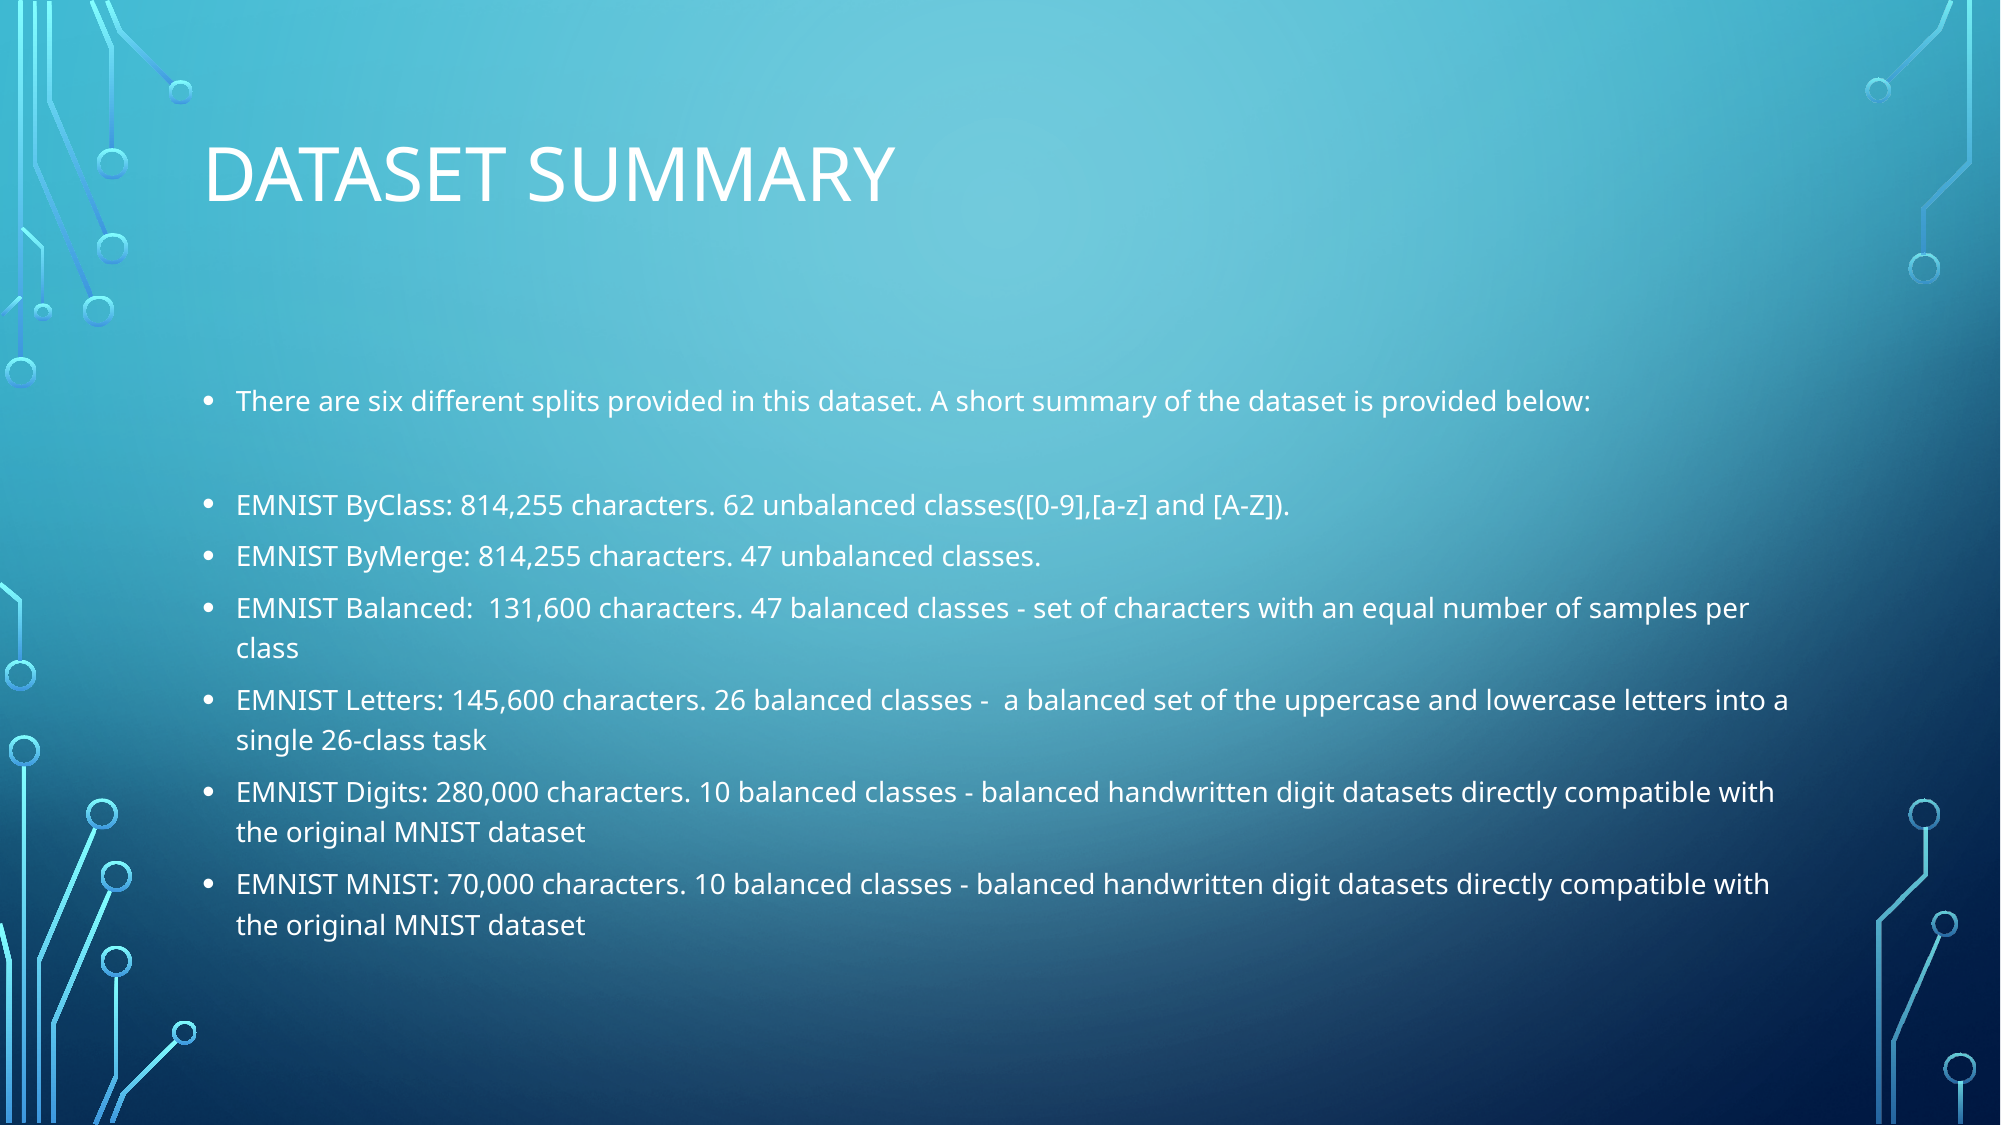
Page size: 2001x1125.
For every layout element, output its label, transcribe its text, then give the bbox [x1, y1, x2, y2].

list There are six different splits provided in this dataset. A short summary of the dataset is provided below: EMNIST ByClass: 814,255 characters. 62 unbalanced classes([0-9],[a-z] and [A-Z]). EMNIST ByMerge: 814,255 characters. 47 unbalanced classes. EMNIST Balanced: 131,600 characters. 47 balanced classes - set of characters with an equal number of samples per class EMNIST Letters: 145,600 characters. 26 balanced classes - a balanced set of the uppercase and lowercase letters into a single 26-class task EMNIST Digits: 280,000 characters. 10 balanced classes - balanced handwritten digit datasets directly compatible with the original MNIST dataset EMNIST MNIST: 70,000 characters. 10 balanced classes - balanced handwritten digit datasets directly compatible with the original MNIST dataset [187, 369, 1813, 950]
title Dataset Summary [187, 101, 1813, 344]
